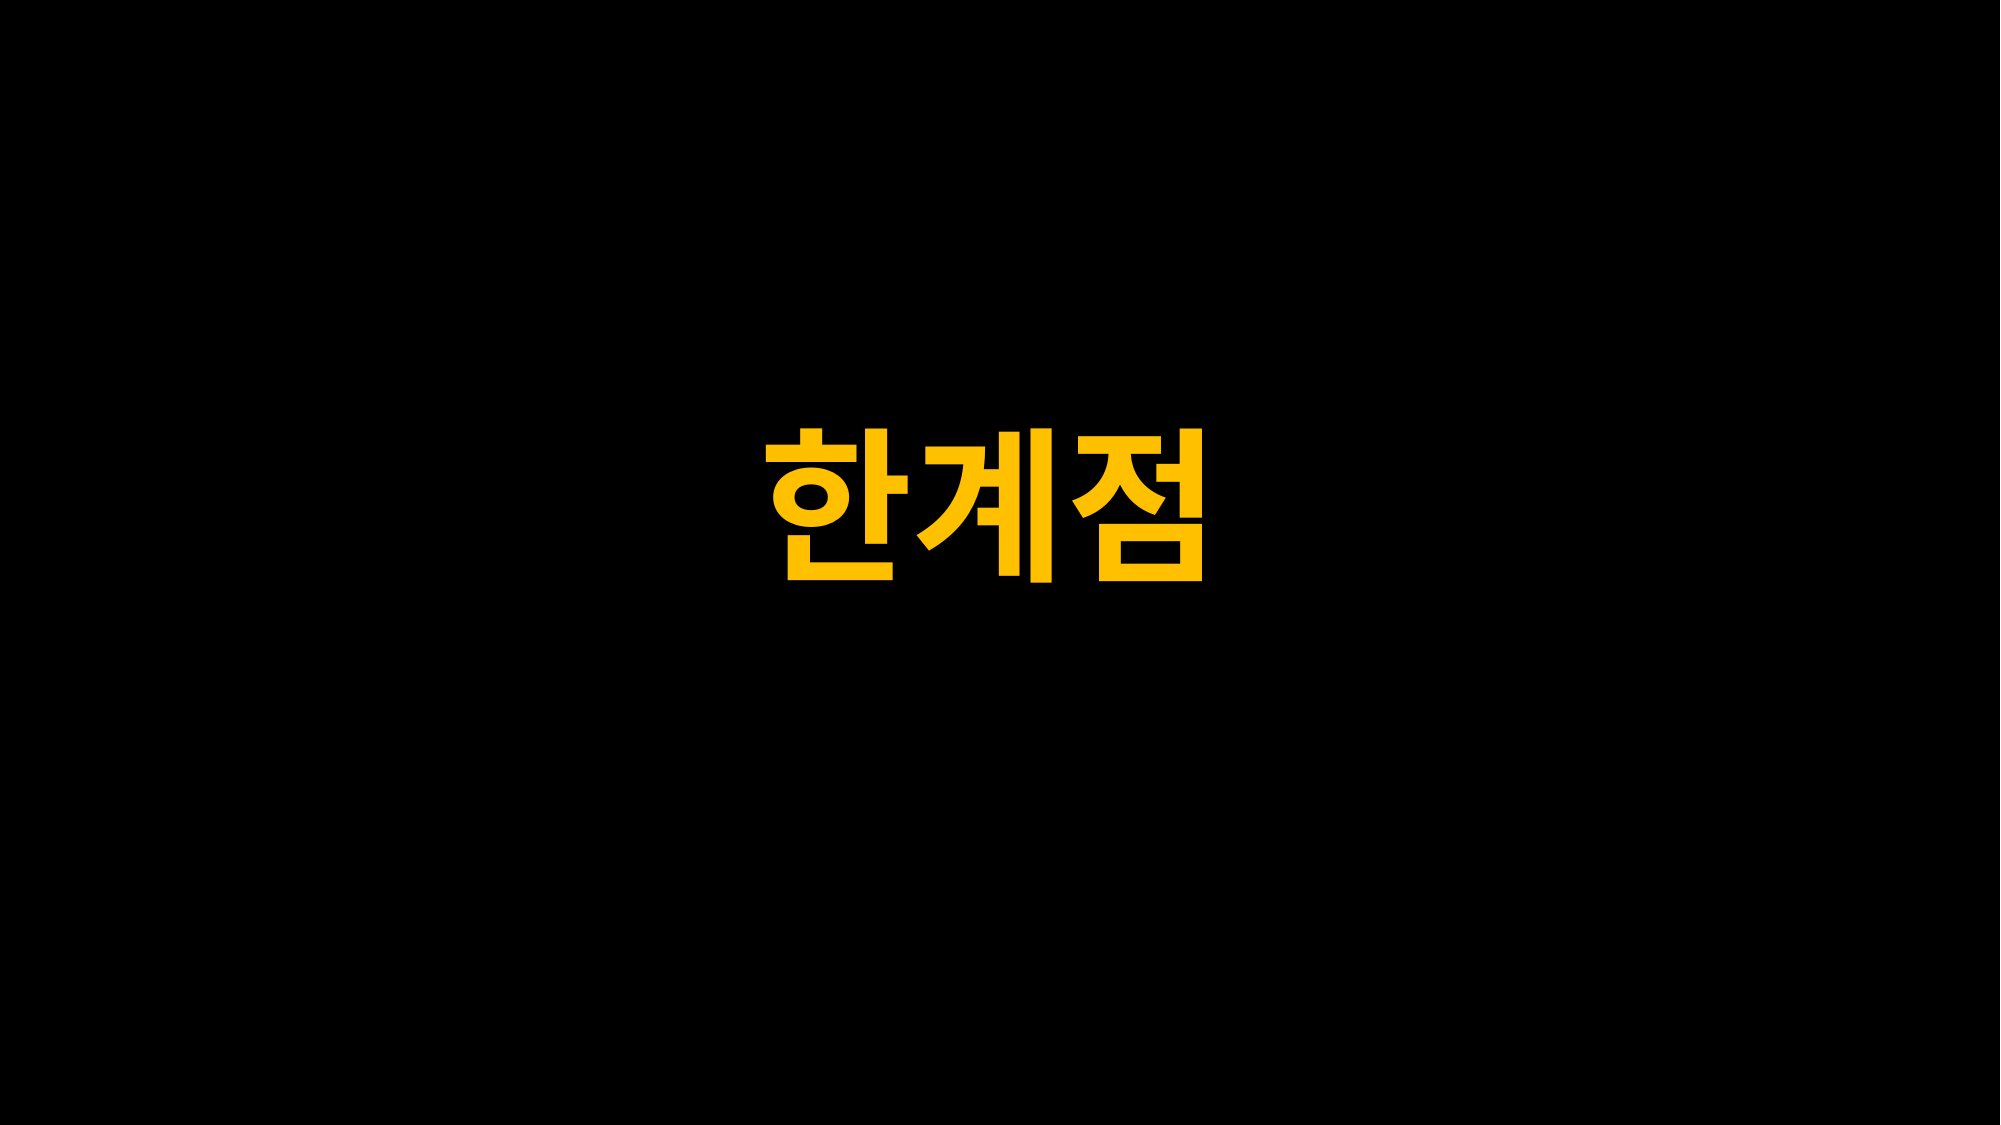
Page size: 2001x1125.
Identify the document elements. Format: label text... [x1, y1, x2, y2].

text_box 한계점 [599, 394, 1380, 610]
